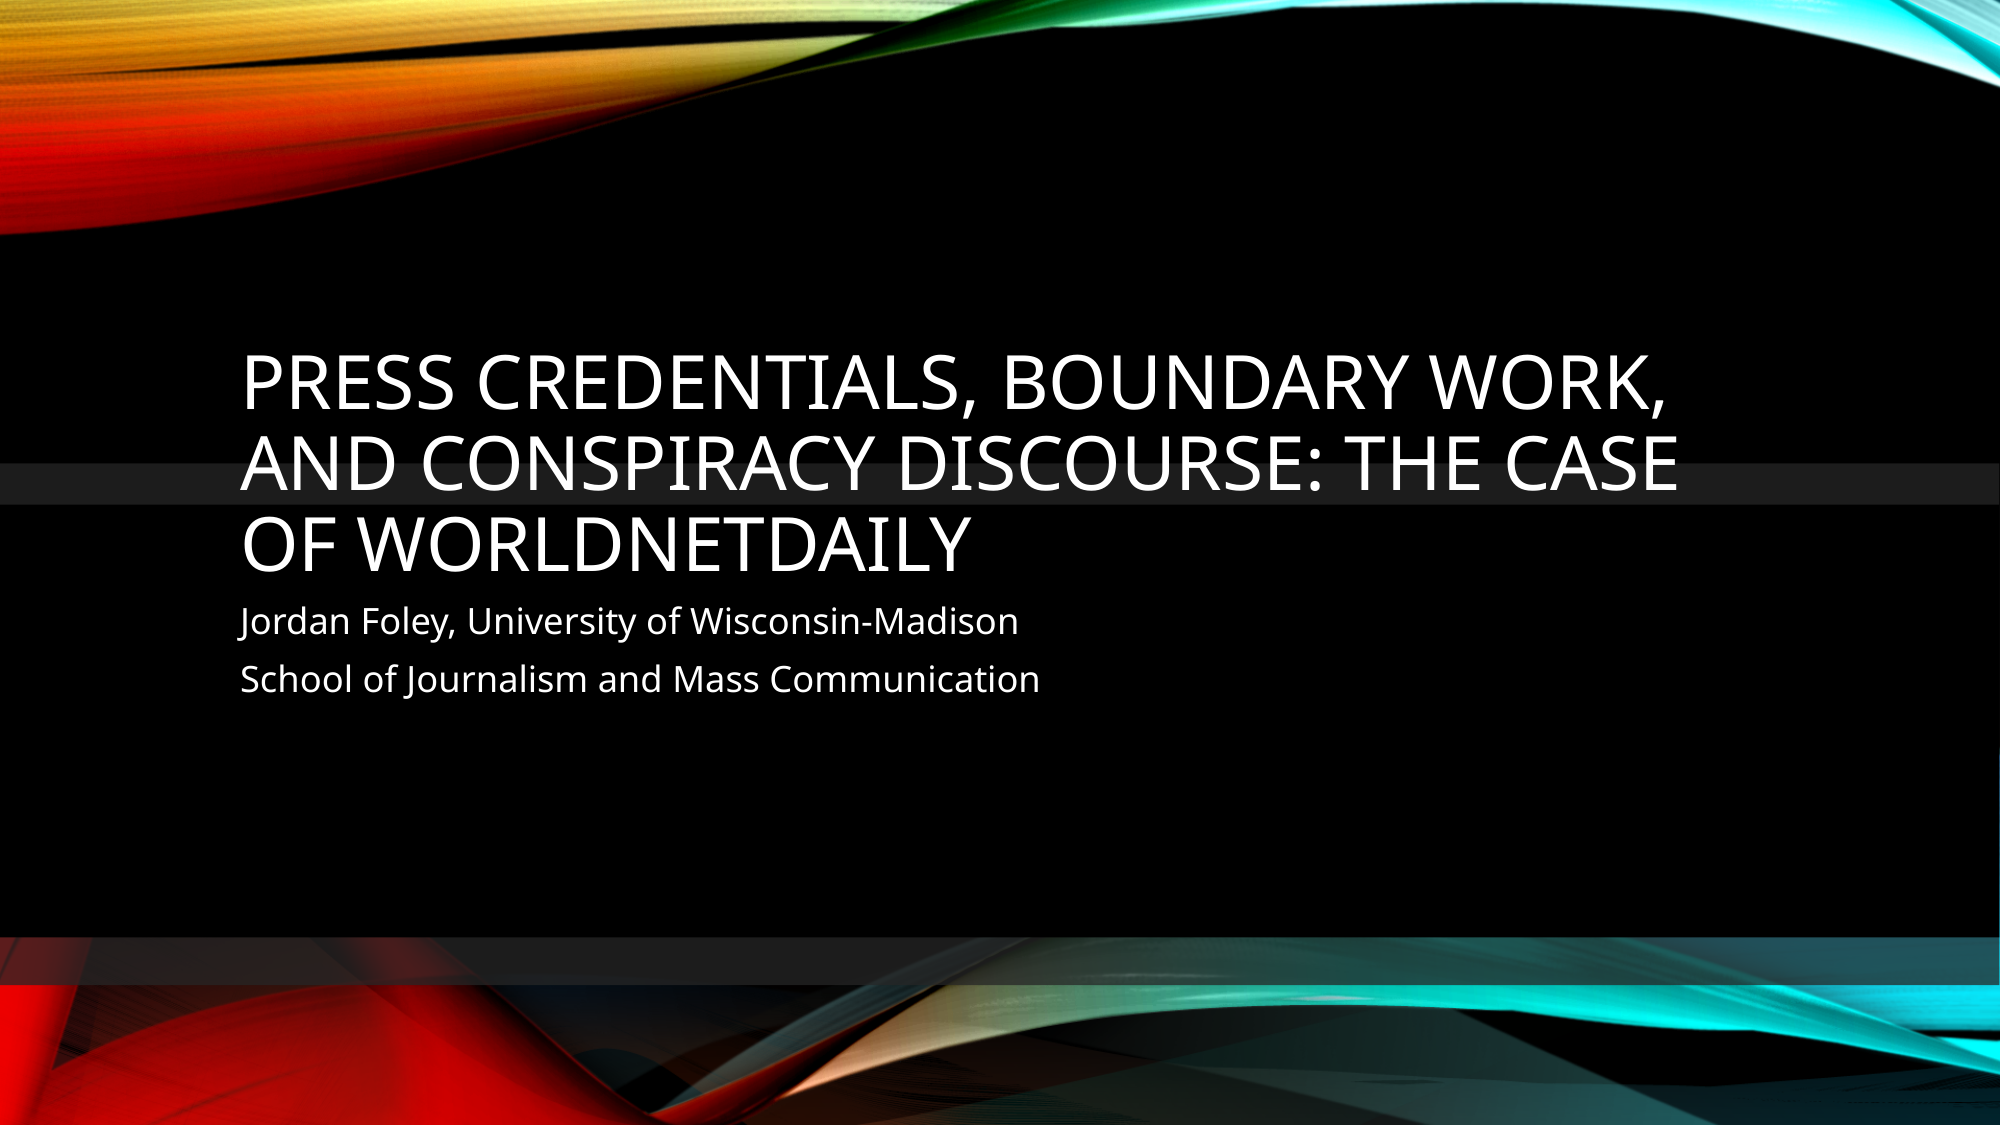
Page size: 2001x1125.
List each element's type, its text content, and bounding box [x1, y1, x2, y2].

picture [0, 0, 2000, 237]
title Press Credentials, Boundary Work, and Conspiracy Discourse: The Case of WorldNetDaily [225, 295, 1775, 595]
picture [0, 986, 2000, 1125]
subtitle Jordan Foley, University of Wisconsin-Madison School of Journalism and Mass Communication [225, 595, 1775, 709]
